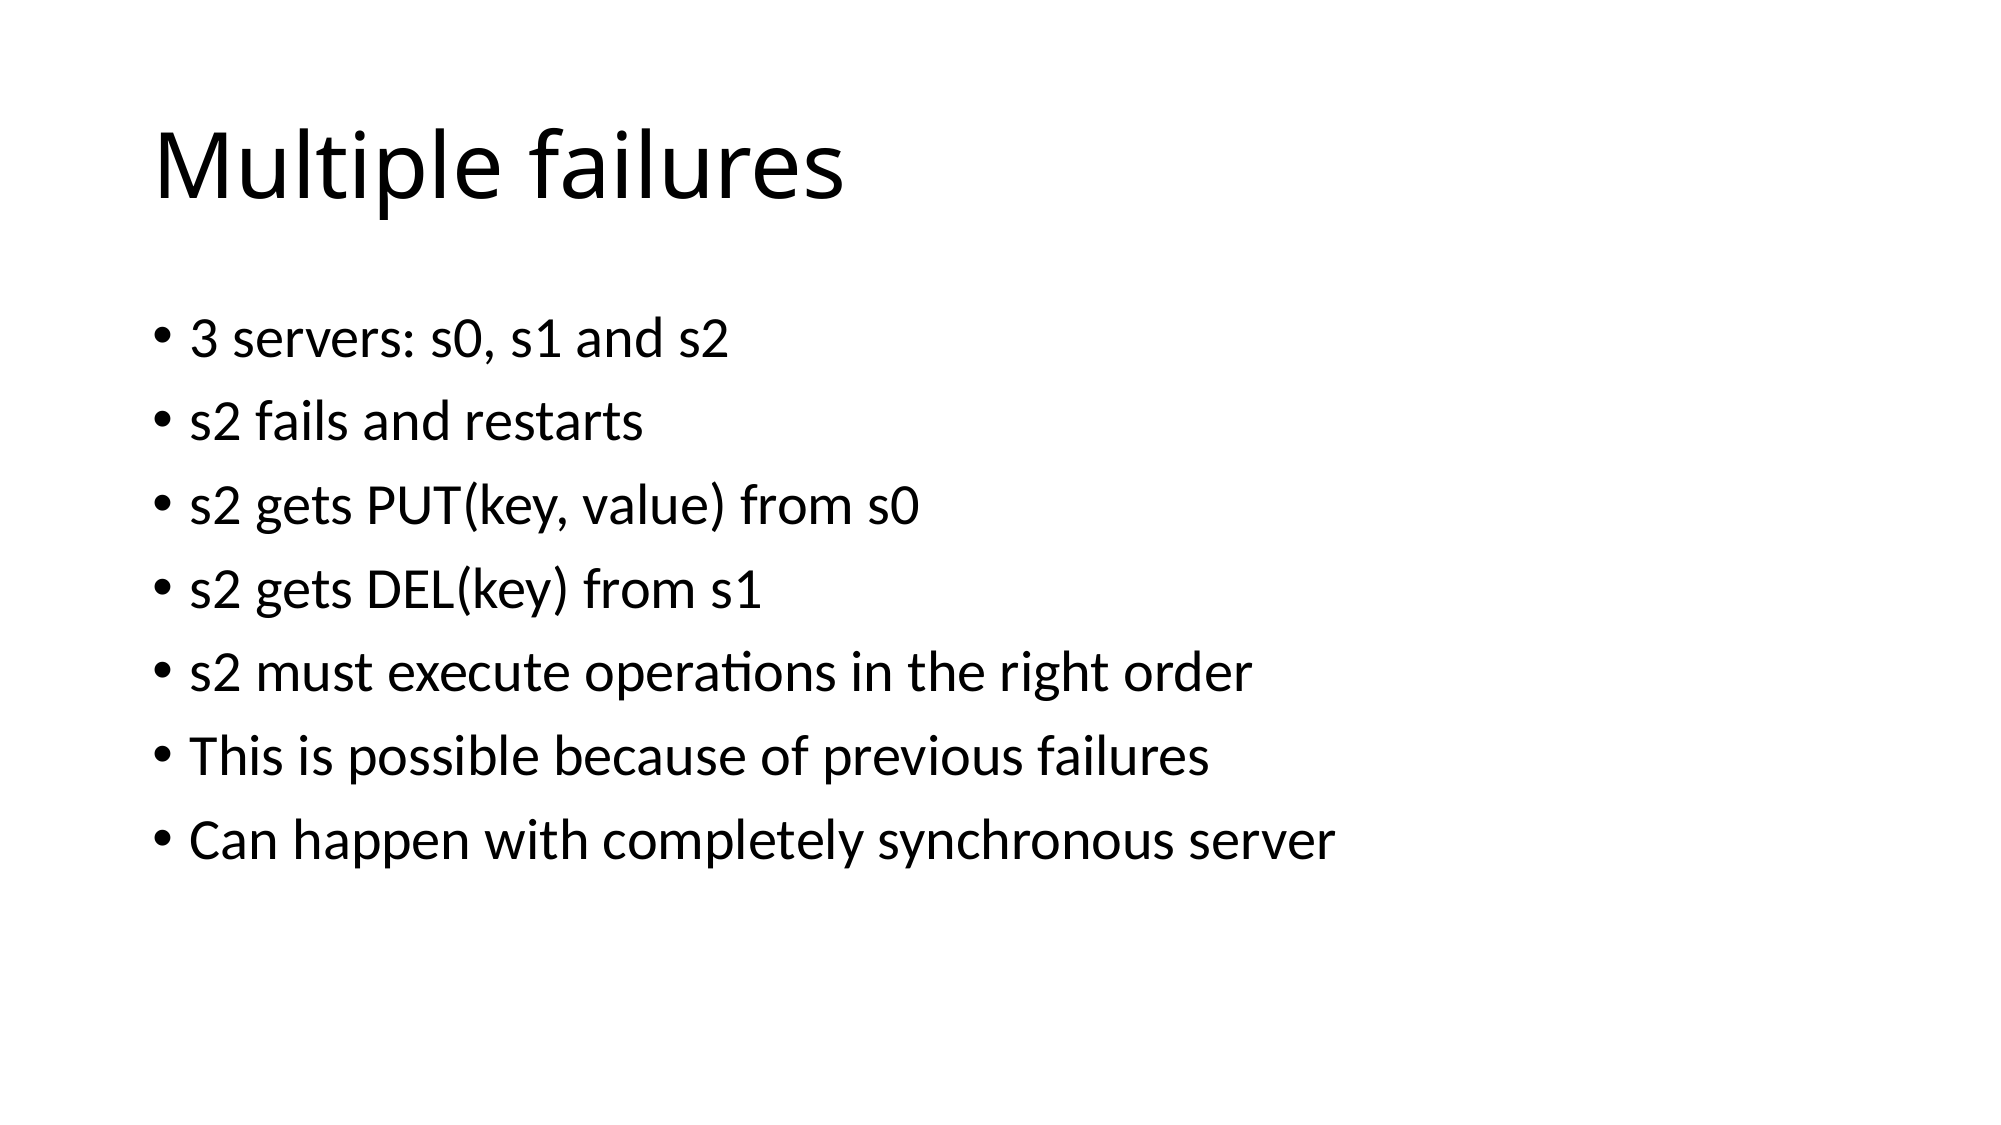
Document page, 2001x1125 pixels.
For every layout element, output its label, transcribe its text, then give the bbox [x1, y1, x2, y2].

list 3 servers: s0, s1 and s2 s2 fails and restarts s2 gets PUT(key, value) from s0 s2 gets DEL(key) from s1 s2 must execute operations in the right order This is possible because of previous failures Can happen with completely synchronous server [137, 299, 1863, 1017]
title Multiple failures [137, 59, 1863, 278]
